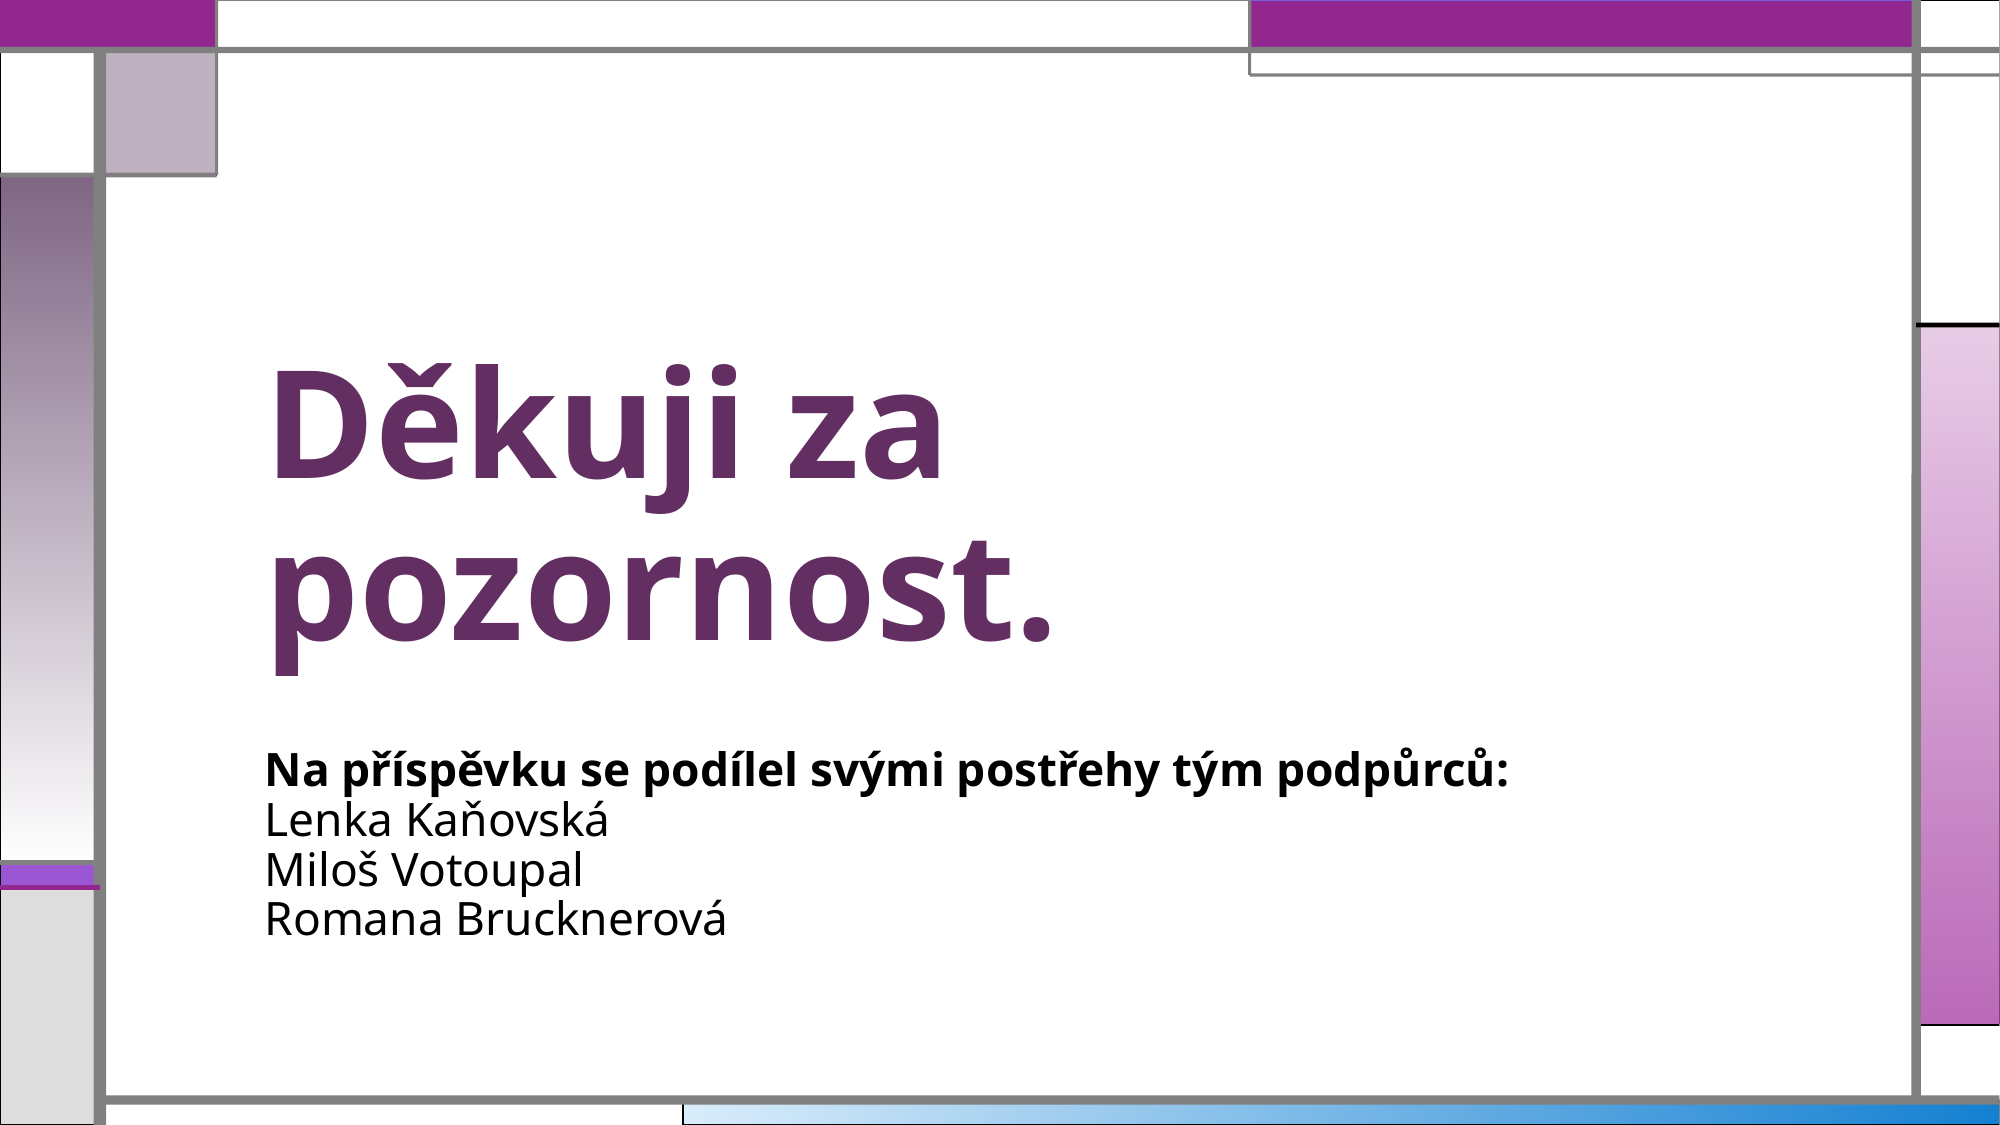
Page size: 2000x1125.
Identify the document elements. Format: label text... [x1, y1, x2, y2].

subtitle Na příspěvku se podílel svými postřehy tým podpůrců: Lenka Kaňovská Miloš Votoupal Romana Brucknerová [249, 739, 1600, 988]
title Děkuji za pozornost. [249, 224, 1750, 681]
